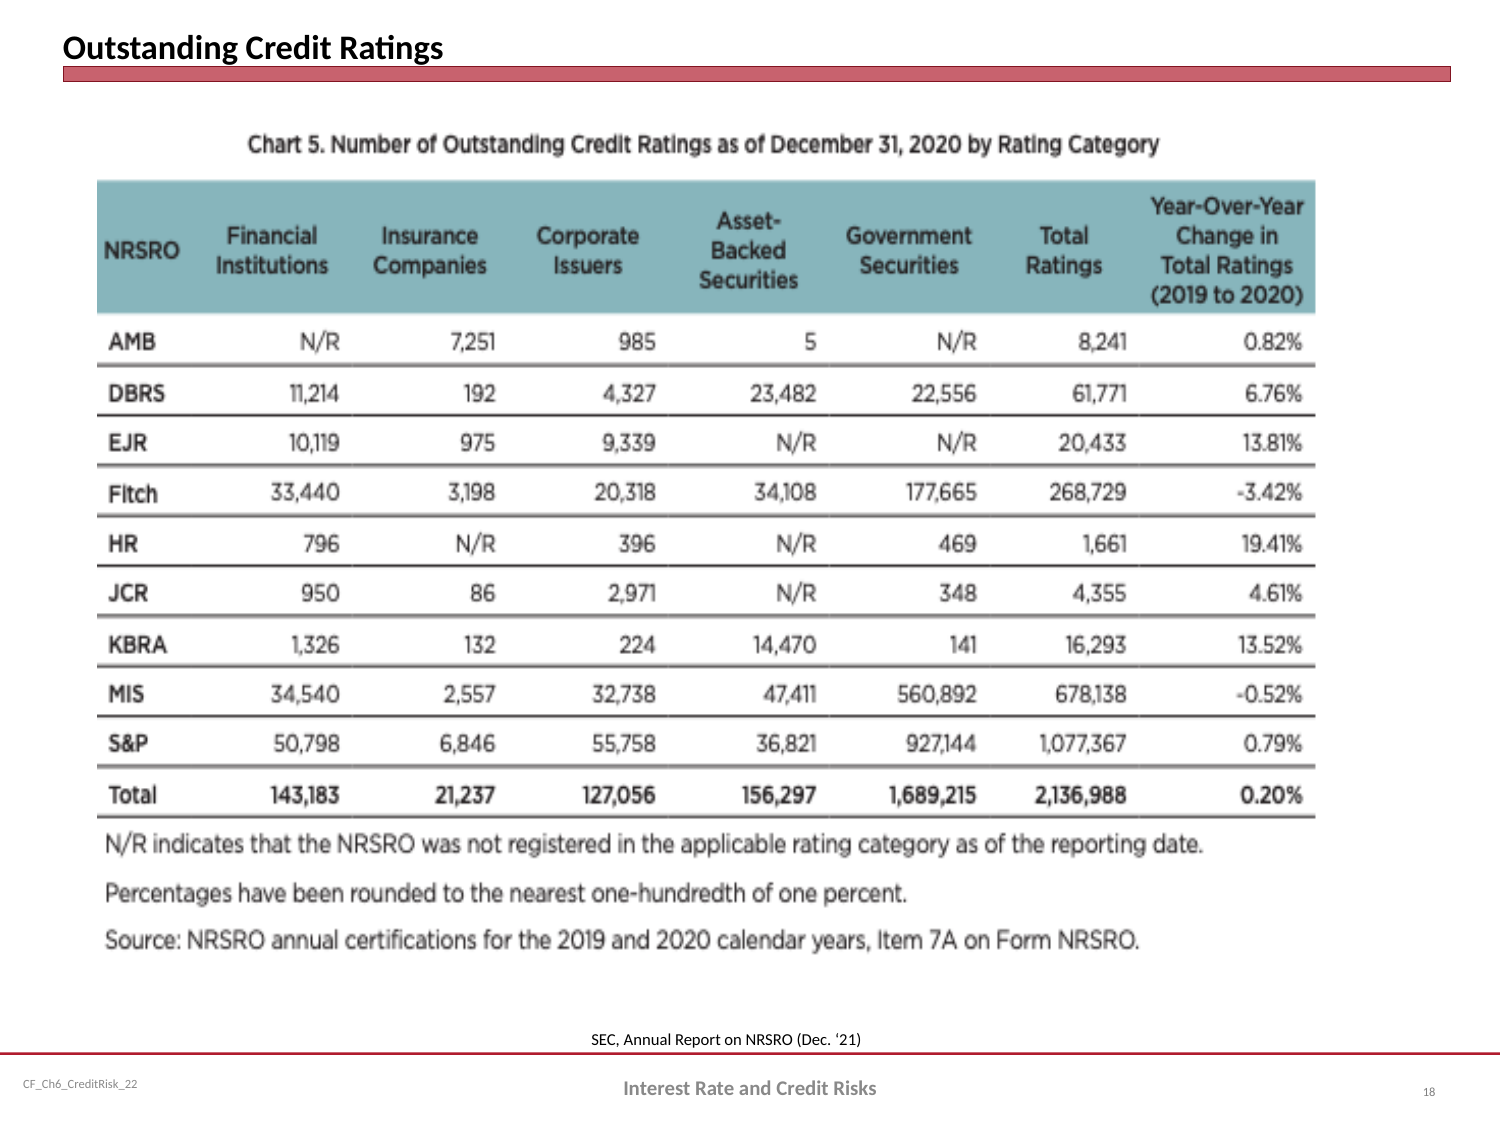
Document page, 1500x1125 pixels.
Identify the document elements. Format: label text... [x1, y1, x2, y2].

text_box SEC, Annual Report on NRSRO (Dec. ‘21) [576, 1021, 877, 1057]
footer Interest Rate and Credit Risks [512, 1056, 988, 1117]
slide_number 18 [1375, 1061, 1451, 1122]
title Outstanding Credit Ratings [62, 6, 1451, 67]
picture [97, 124, 1374, 962]
